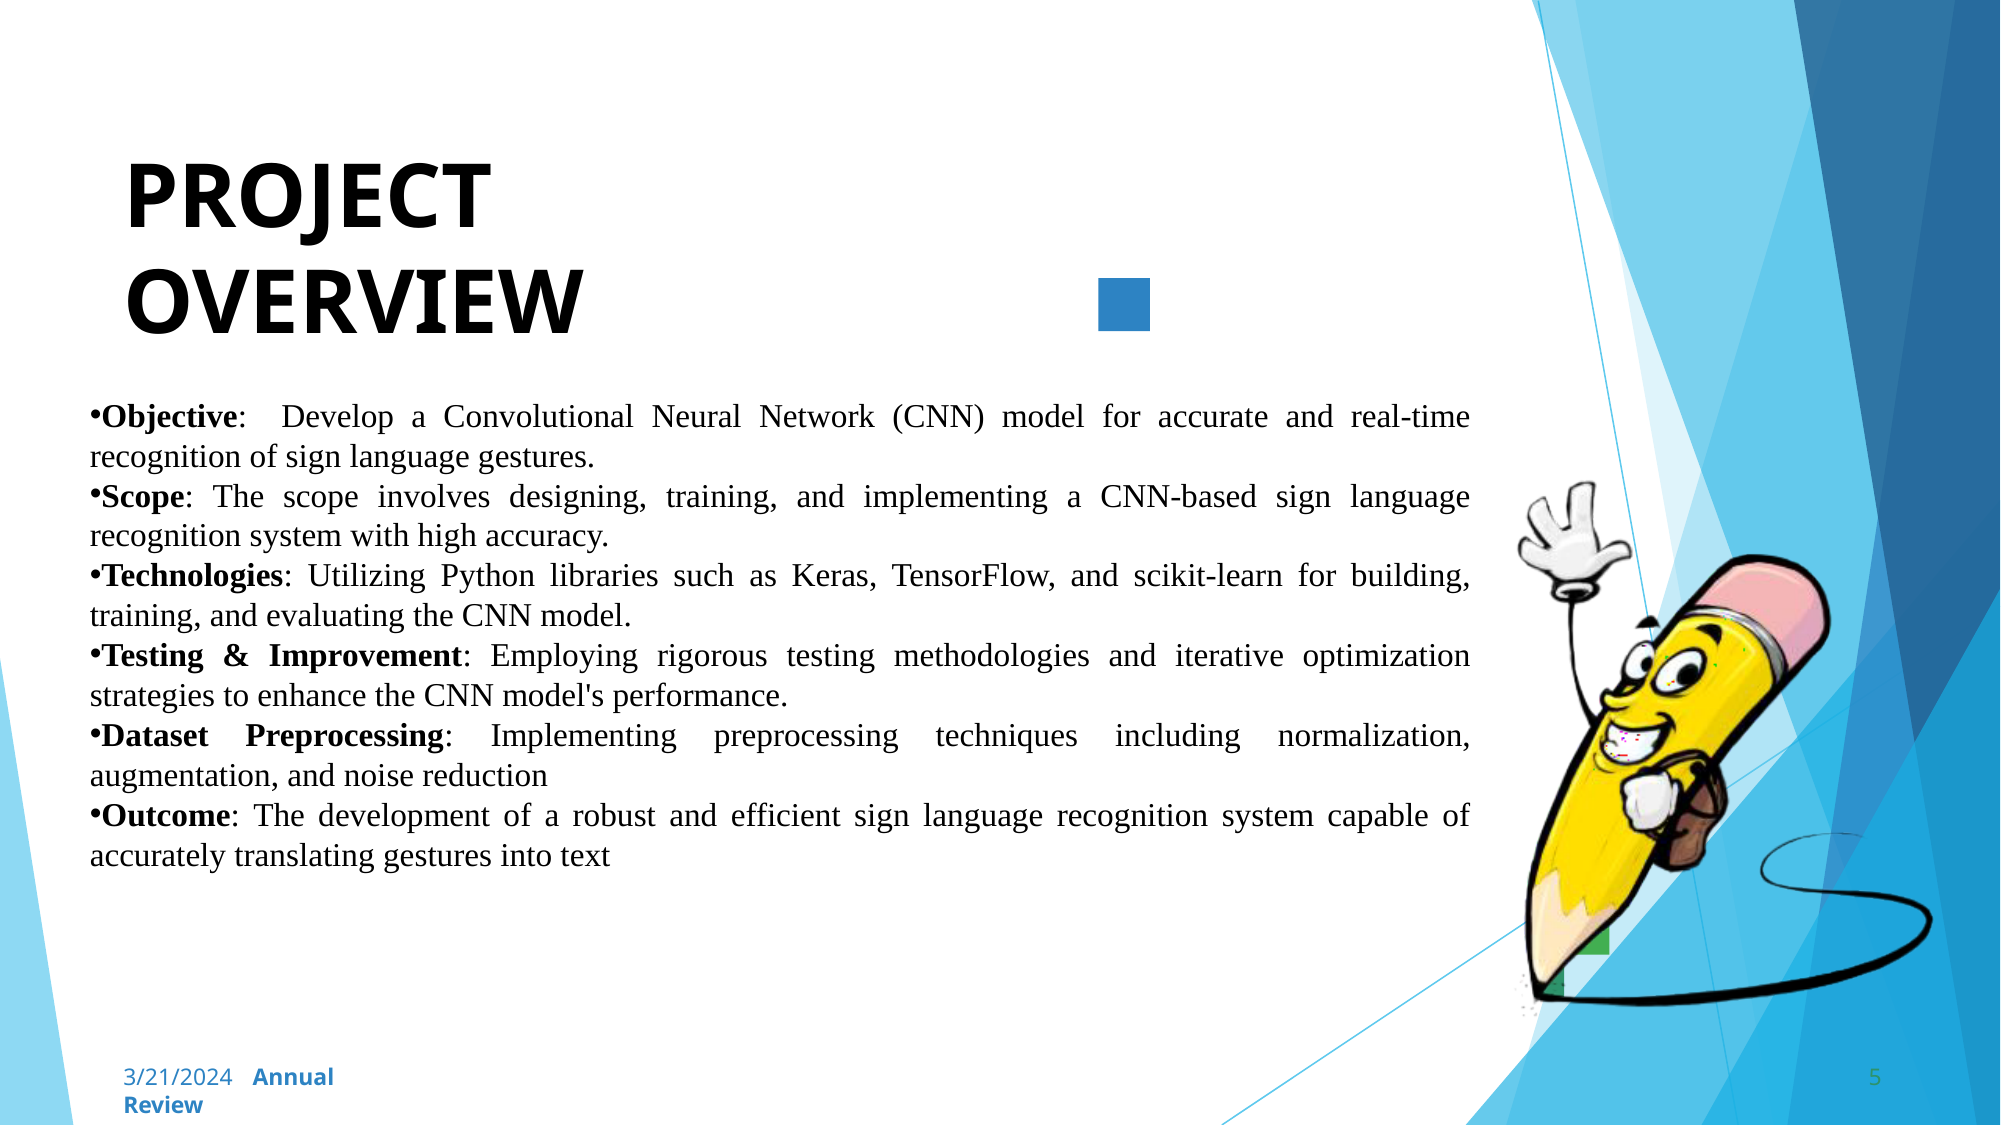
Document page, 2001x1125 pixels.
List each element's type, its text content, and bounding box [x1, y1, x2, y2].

slide_number 5 [1849, 1068, 1890, 1125]
text_box [1098, 278, 1150, 332]
text_box 3/21/2024 Annual Review [121, 1061, 417, 1118]
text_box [1420, 434, 2000, 1060]
text_box Objective: Develop a Convolutional Neural Network (CNN) model for accurate and real-time recognition of sign language gestures. Scope: The scope involves designing, training, and implementing a CNN-based sign language recognition system with high accuracy. Technologies: Utilizing Python libraries such as Keras, TensorFlow, and scikit-learn for building, training, and evaluating the CNN model. Testing & Improvement: Employing rigorous testing methodologies and iterative optimization strategies to enhance the CNN model's performance. Dataset Preprocessing: Implementing preprocessing techniques including normalization, augmentation, and noise reduction Outcome: The development of a robust and efficient sign language recognition system capable of accurately translating gestures into text [74, 386, 1488, 881]
title PROJECT OVERVIEW [121, 136, 985, 352]
